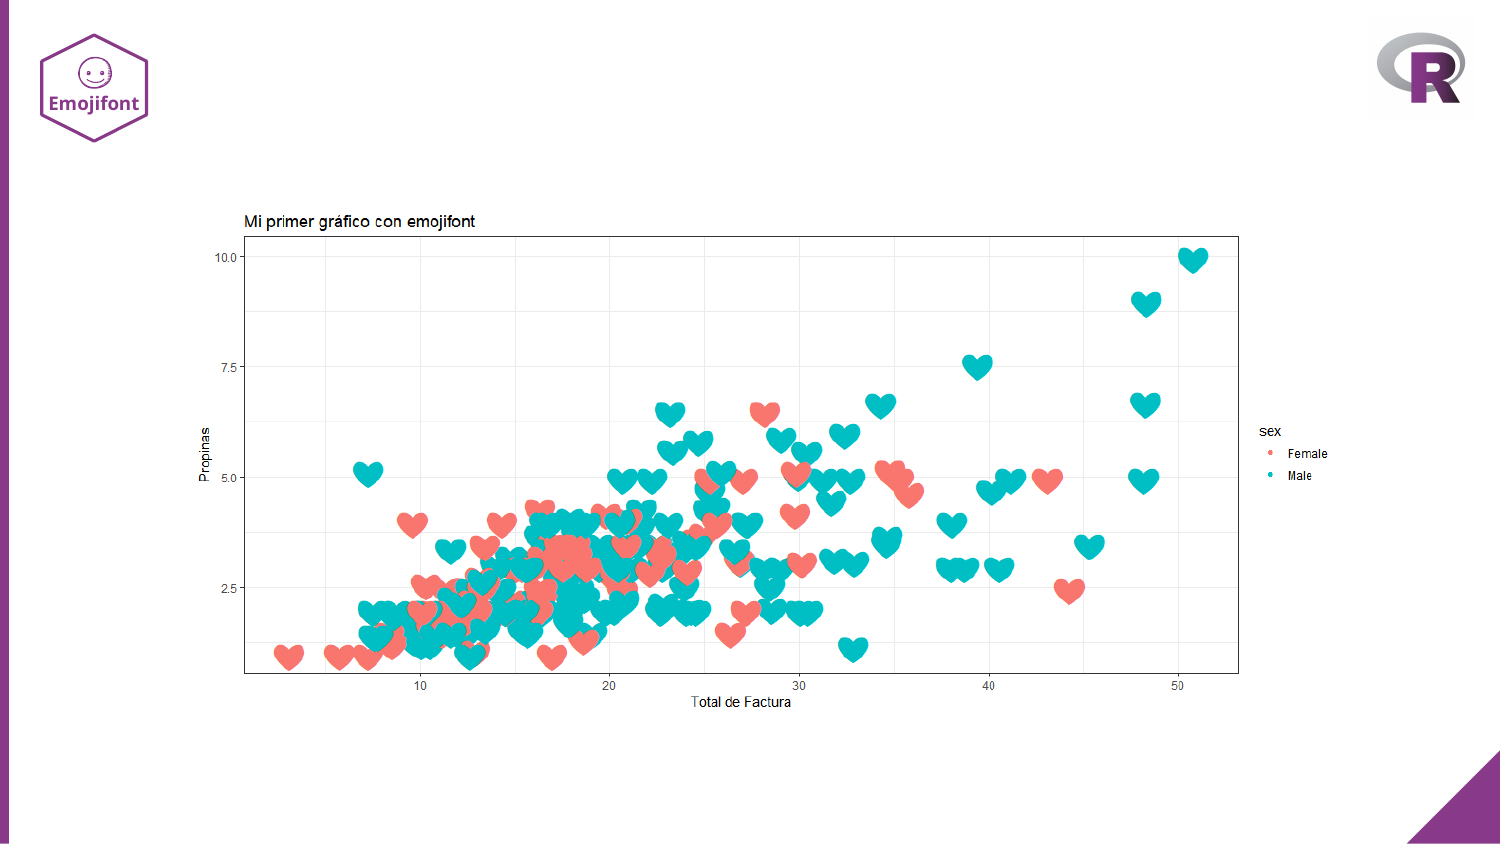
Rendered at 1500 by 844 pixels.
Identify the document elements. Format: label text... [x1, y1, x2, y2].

picture [190, 206, 1329, 716]
title Emojifont [33, 76, 160, 152]
text_box [78, 56, 112, 76]
text_box [41, 35, 147, 76]
picture [1367, 14, 1475, 122]
